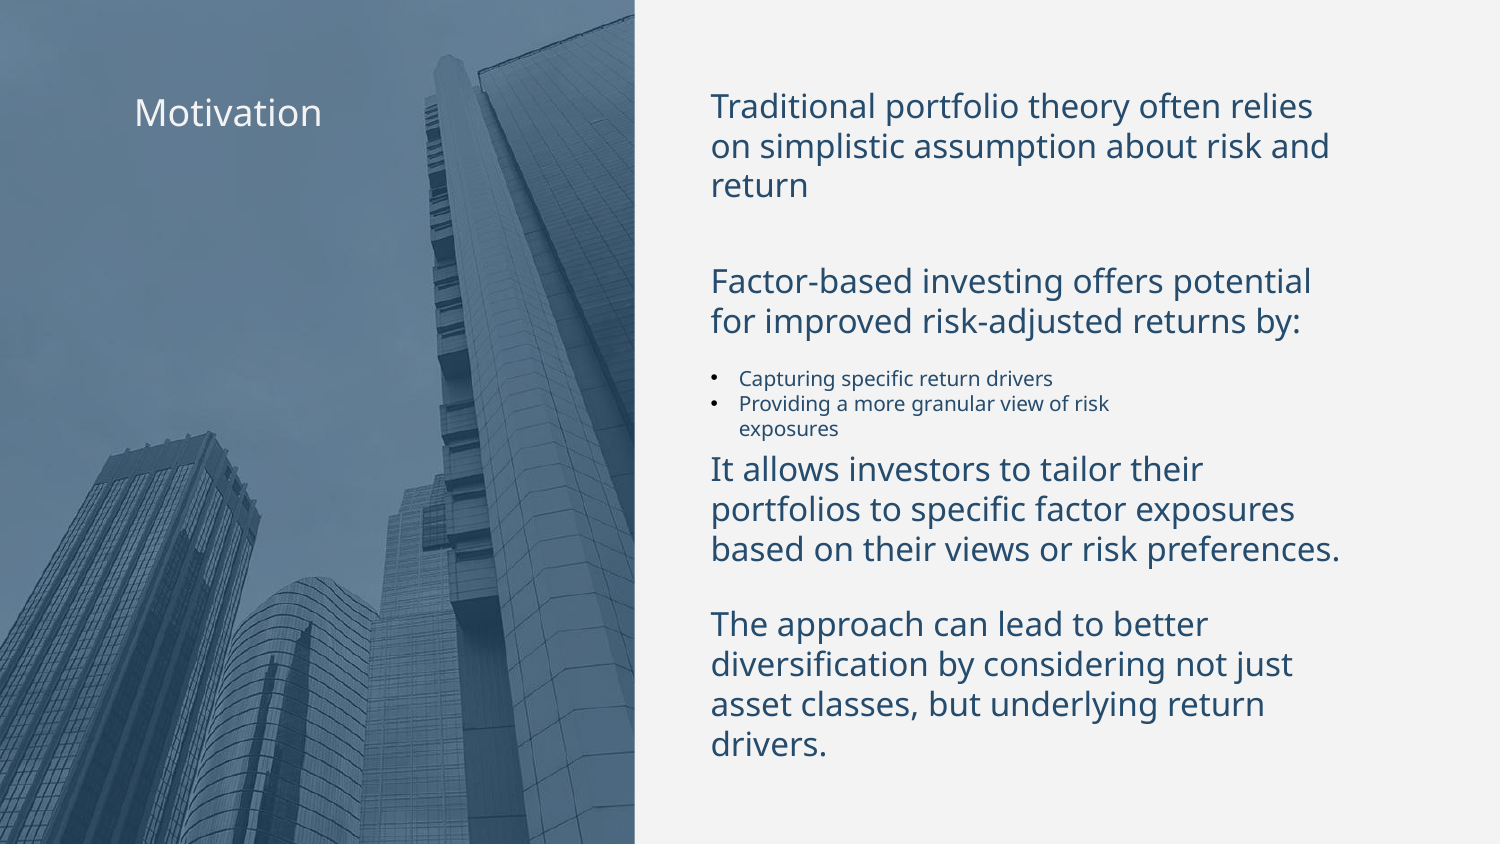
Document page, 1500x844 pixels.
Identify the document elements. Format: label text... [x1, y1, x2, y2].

picture [0, 0, 635, 844]
title Traditional portfolio theory often relies on simplistic assumption about risk and return [695, 53, 1358, 220]
subtitle Capturing specific return drivers Providing a more granular view of risk exposures [695, 356, 1221, 470]
title It allows investors to tailor their portfolios to specific factor exposures based on their views or risk preferences. [695, 427, 1358, 583]
text_box The approach can lead to better diversification by considering not just asset classes, but underlying return drivers. [695, 595, 1358, 778]
title Factor-based investing offers potential for improved risk-adjusted returns by: [695, 220, 1358, 356]
